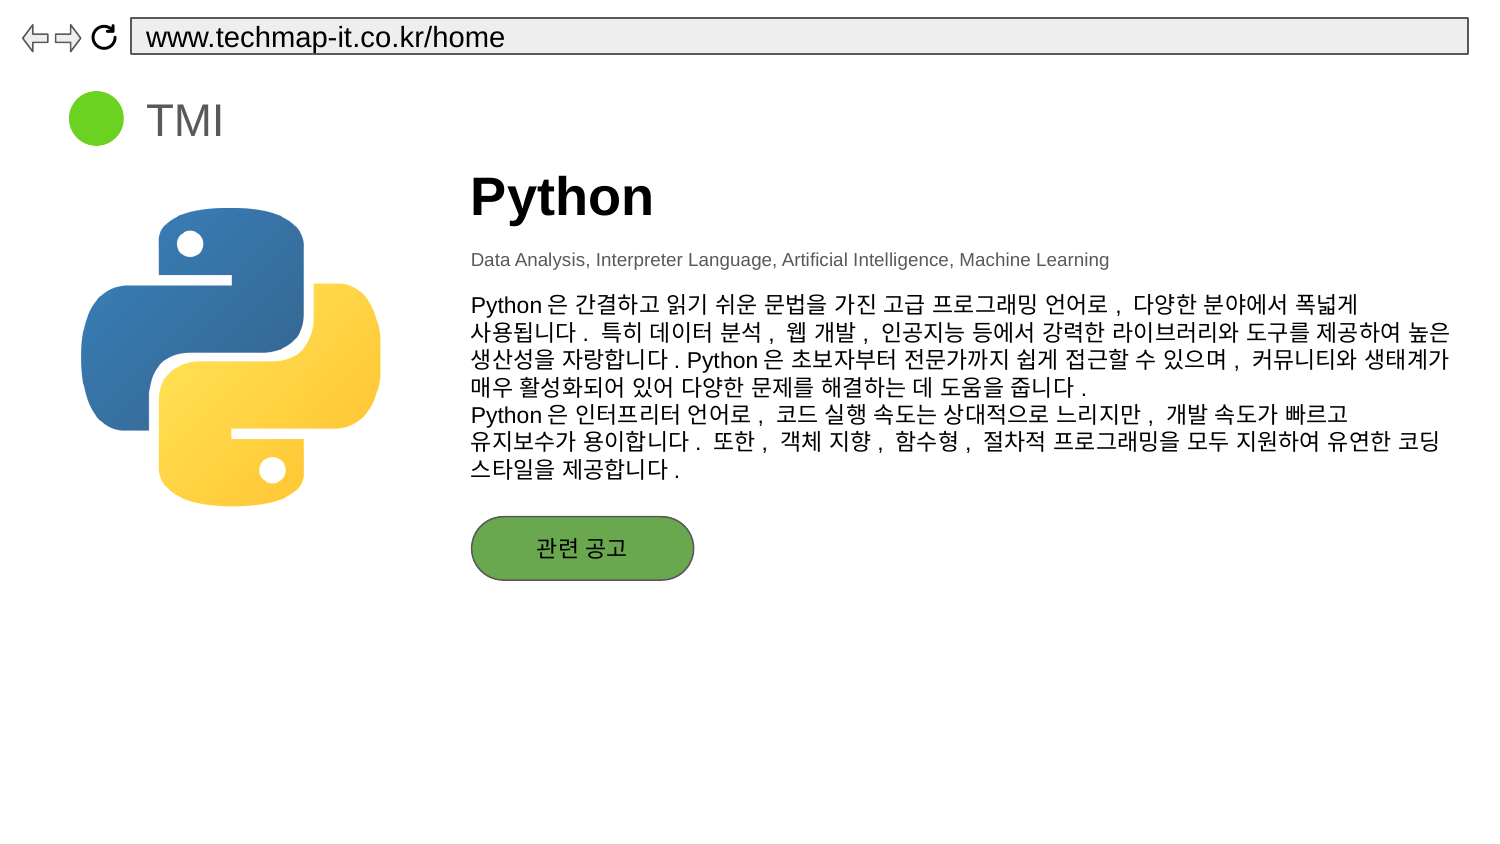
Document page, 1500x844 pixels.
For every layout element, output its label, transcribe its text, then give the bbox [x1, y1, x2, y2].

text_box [22, 21, 121, 53]
text_box TMI [131, 91, 251, 146]
text_box 관련 공고 [471, 516, 694, 581]
text_box www.techmap-it.co.kr/home [131, 18, 1469, 54]
picture [69, 197, 392, 518]
text_box Data Analysis, Interpreter Language, Artificial Intelligence, Machine Learning [455, 232, 1330, 275]
text_box Python [455, 146, 1421, 242]
text_box Python은 간결하고 읽기 쉬운 문법을 가진 고급 프로그래밍 언어로, 다양한 분야에서 폭넓게 사용됩니다. 특히 데이터 분석, 웹 개발, 인공지능 등에서 강력한 라이브러리와 도구를 제공하여 높은 생산성을 자랑합니다. Python은 초보자부터 전문가까지 쉽게 접근할 수 있으며, 커뮤니티와 생태계가 매우 활성화되어 있어 다양한 문제를 해결하는 데 도움을 줍니다. Python은 인터프리터 언어로, 코드 실행 속도는 상대적으로 느리지만, 개발 속도가 빠르고 유지보수가 용이합니다. 또한, 객체 지향, 함수형, 절차적 프로그래밍을 모두 지원하여 유연한 코딩 스타일을 제공합니다. [455, 275, 1469, 498]
text_box [69, 91, 124, 146]
